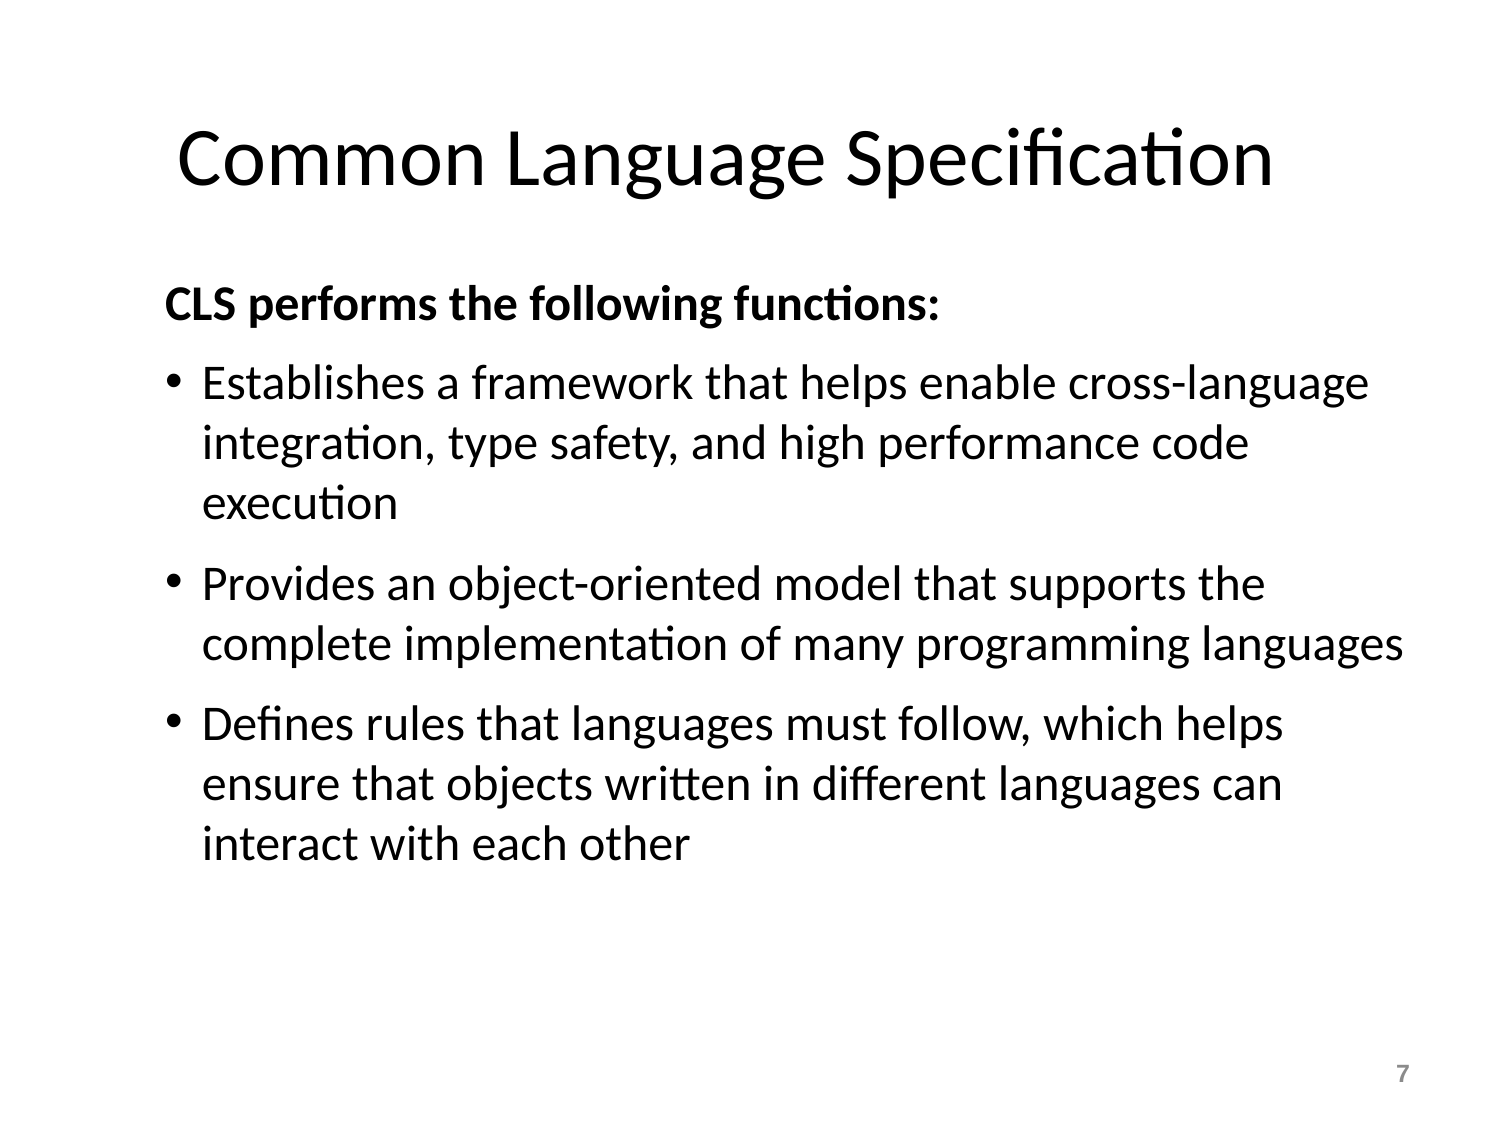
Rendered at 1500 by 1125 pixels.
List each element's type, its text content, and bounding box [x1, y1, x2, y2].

slide_number 7 [1074, 1042, 1425, 1103]
list CLS performs the following functions: Establishes a framework that helps enable cross-language integration, type safety, and high performance code execution Provides an object-oriented model that supports the complete implementation of many programming languages Defines rules that languages must follow, which helps ensure that objects written in different languages can interact with each other [74, 262, 1426, 1006]
title Common Language Specification [51, 78, 1403, 227]
